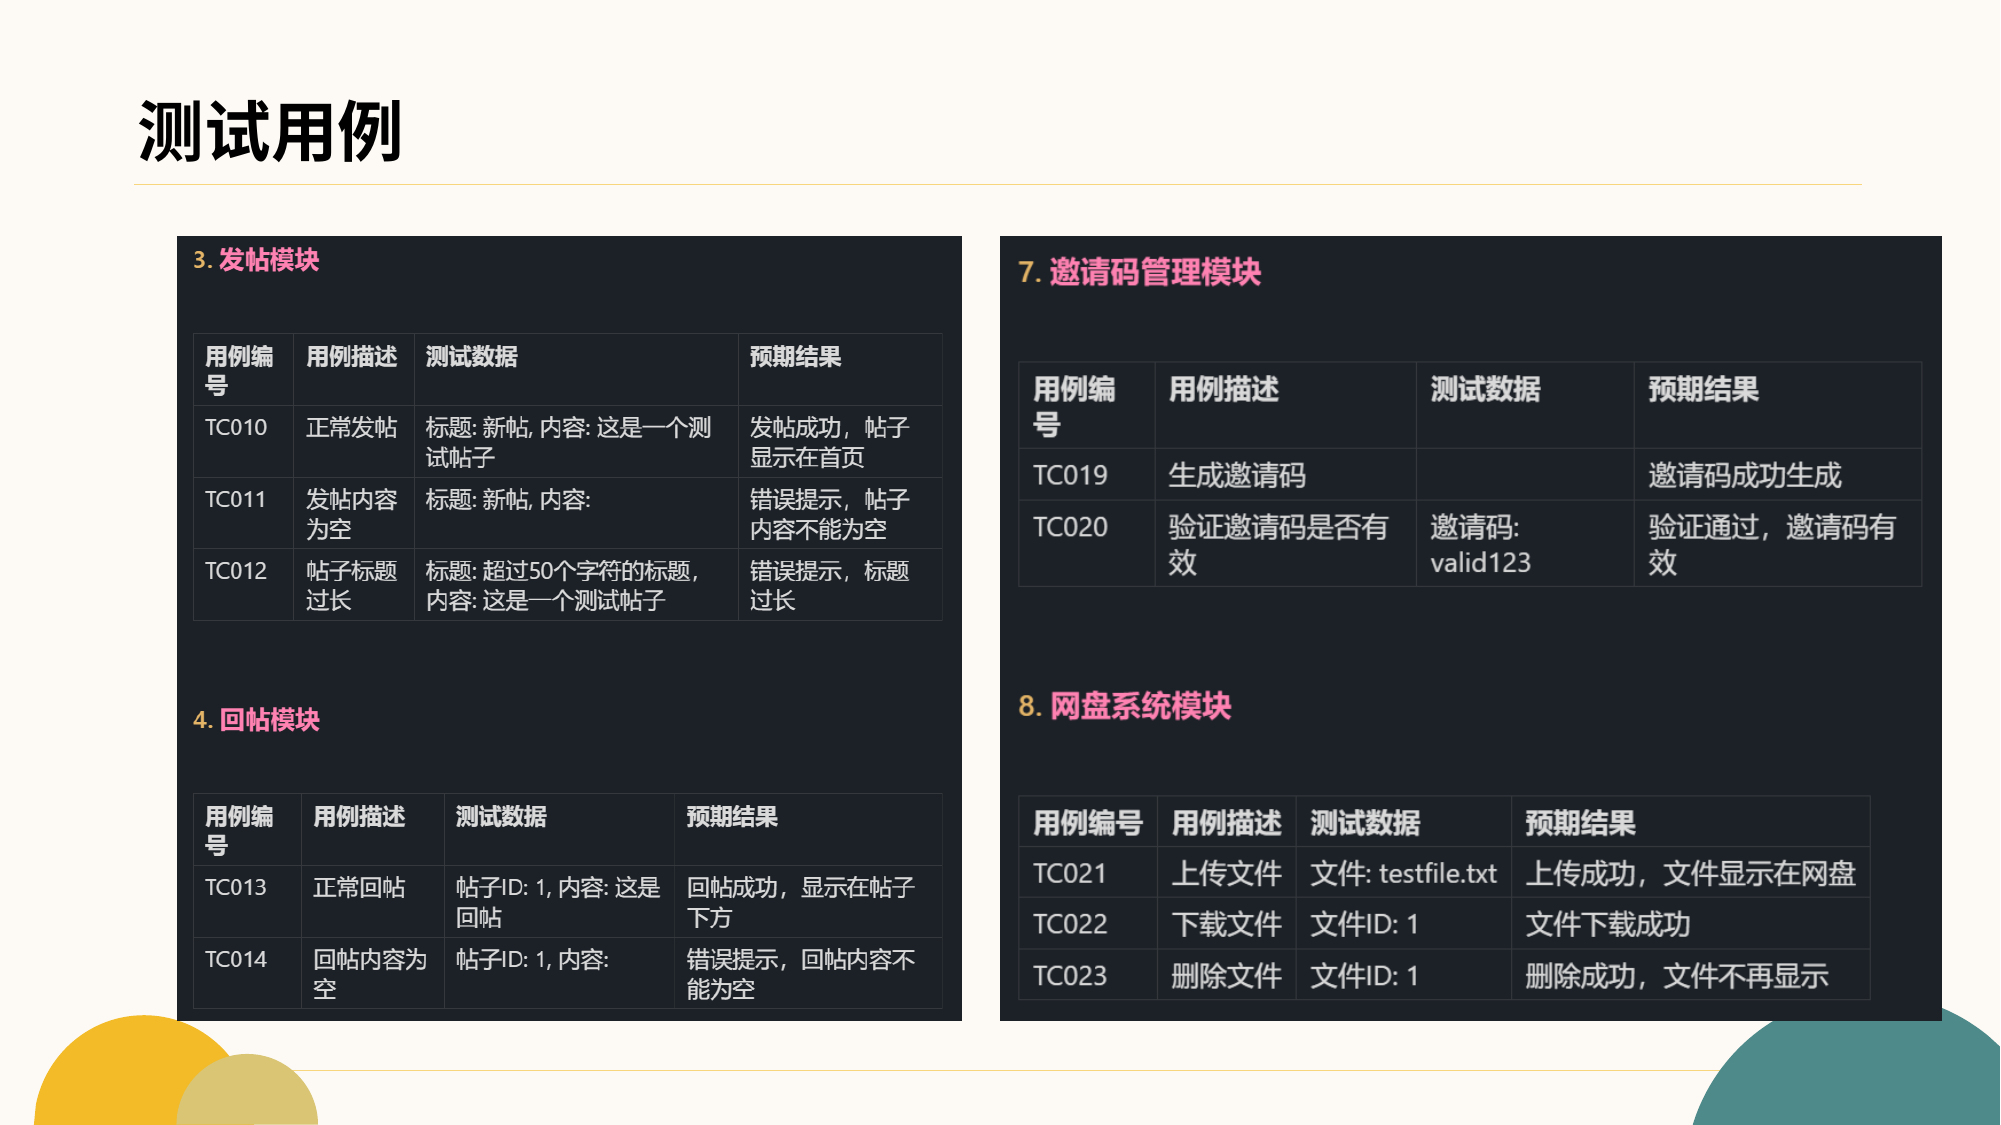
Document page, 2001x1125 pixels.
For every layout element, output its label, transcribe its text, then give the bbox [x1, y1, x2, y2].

picture [1000, 236, 1942, 1021]
title 测试用例 [137, 59, 1863, 201]
picture [177, 236, 962, 1021]
